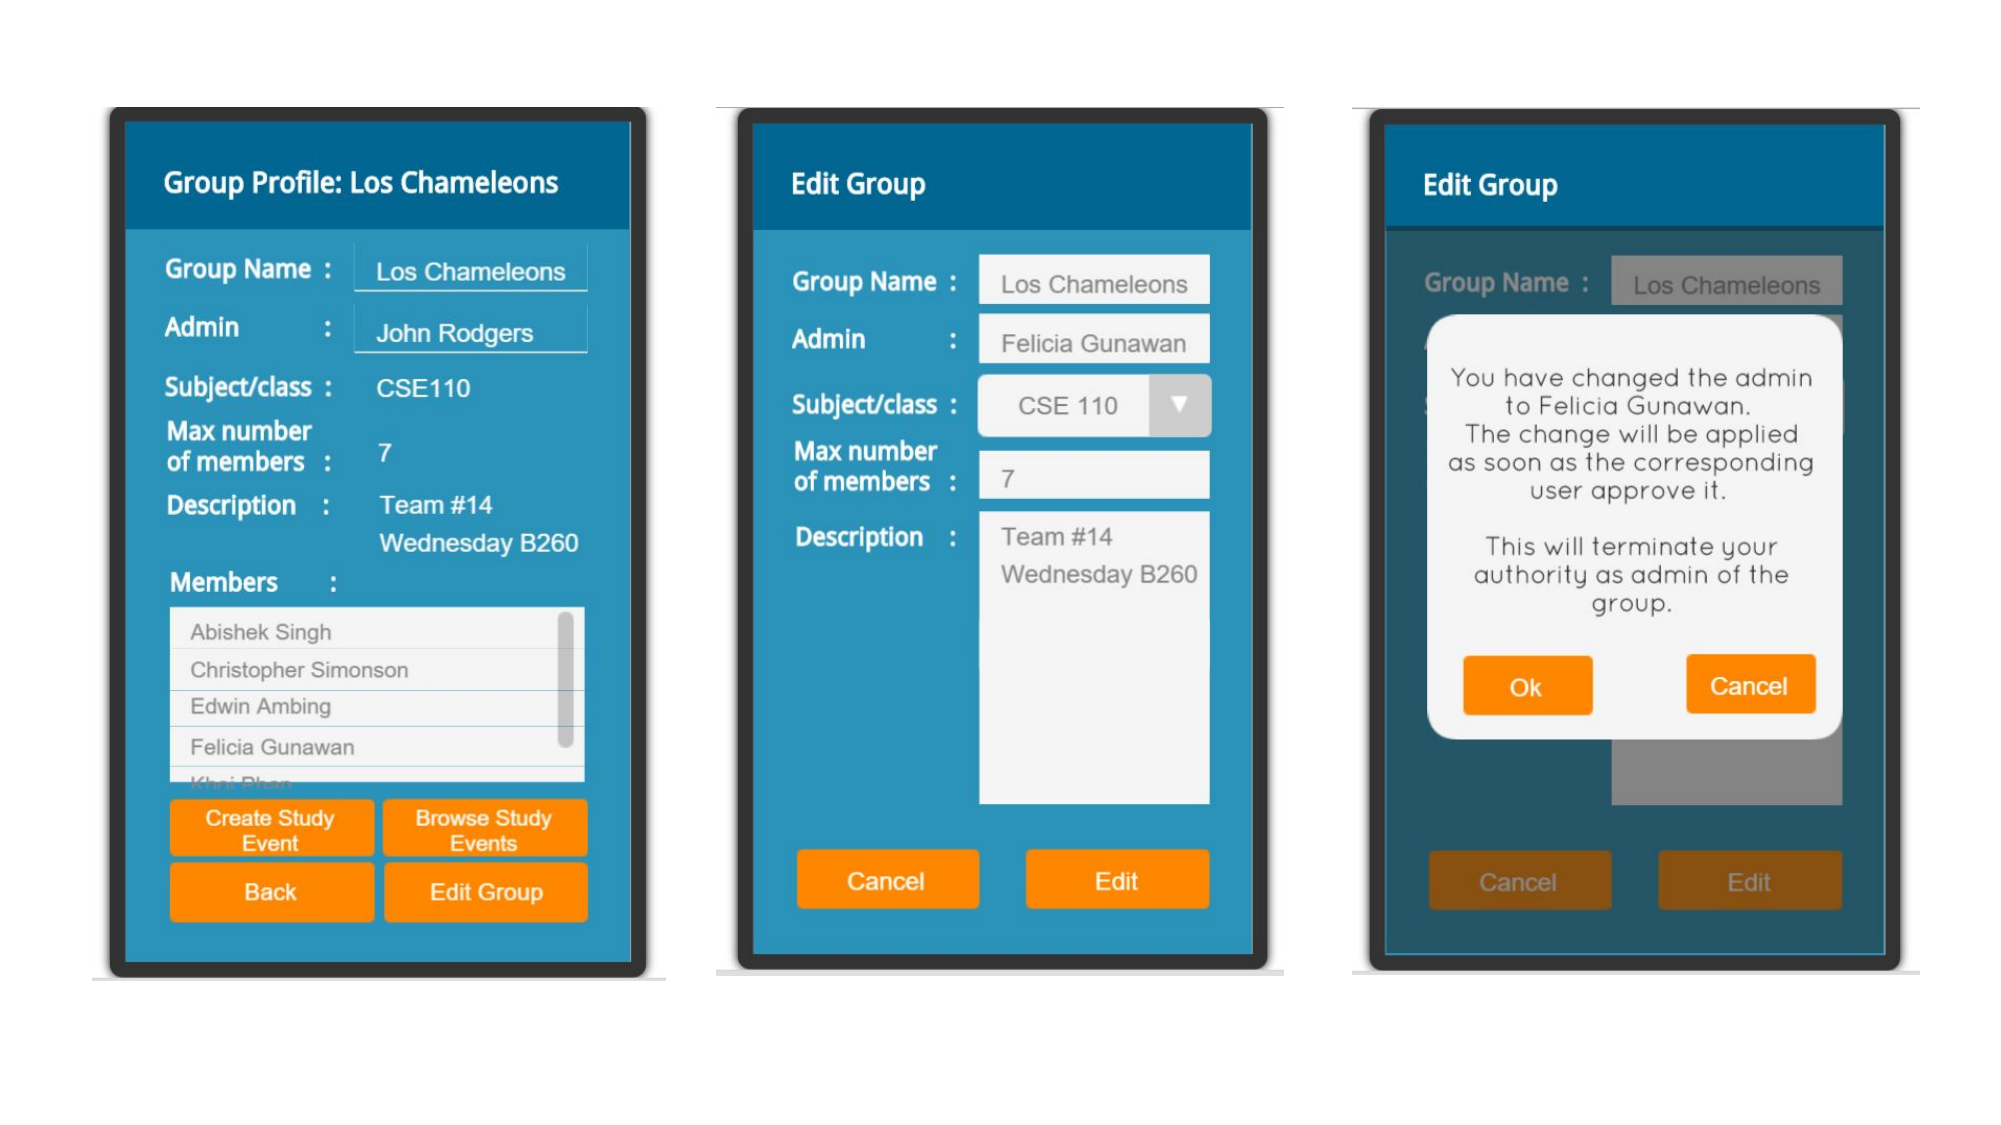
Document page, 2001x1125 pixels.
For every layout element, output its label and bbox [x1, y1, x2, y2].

picture [1352, 107, 1920, 975]
picture [92, 107, 666, 981]
picture [716, 107, 1284, 977]
